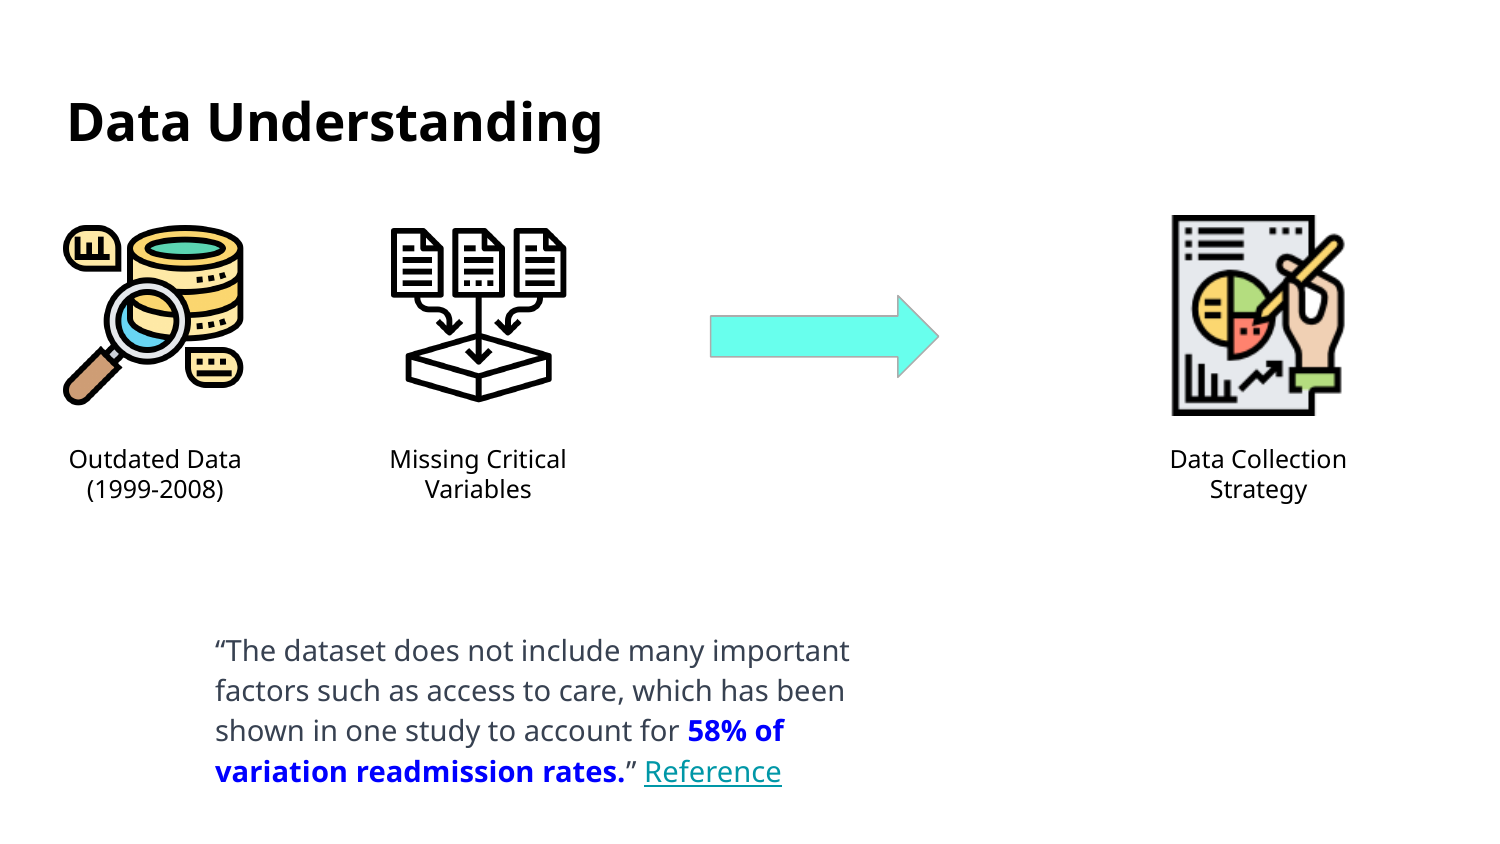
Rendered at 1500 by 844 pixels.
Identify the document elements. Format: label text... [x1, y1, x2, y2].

picture [385, 222, 572, 409]
text_box Missing Critical Variables [364, 428, 593, 549]
title Data Understanding [51, 72, 1449, 167]
text_box “The dataset does not include many important factors such as access to care, which has been shown in one study to account for 58% of variation readmission rates.” Reference [200, 611, 875, 809]
text_box Data Collection Strategy [1144, 428, 1373, 549]
text_box [710, 295, 939, 378]
text_box Outdated Data (1999-2008) [41, 428, 270, 549]
picture [60, 222, 247, 409]
picture [1158, 214, 1359, 416]
